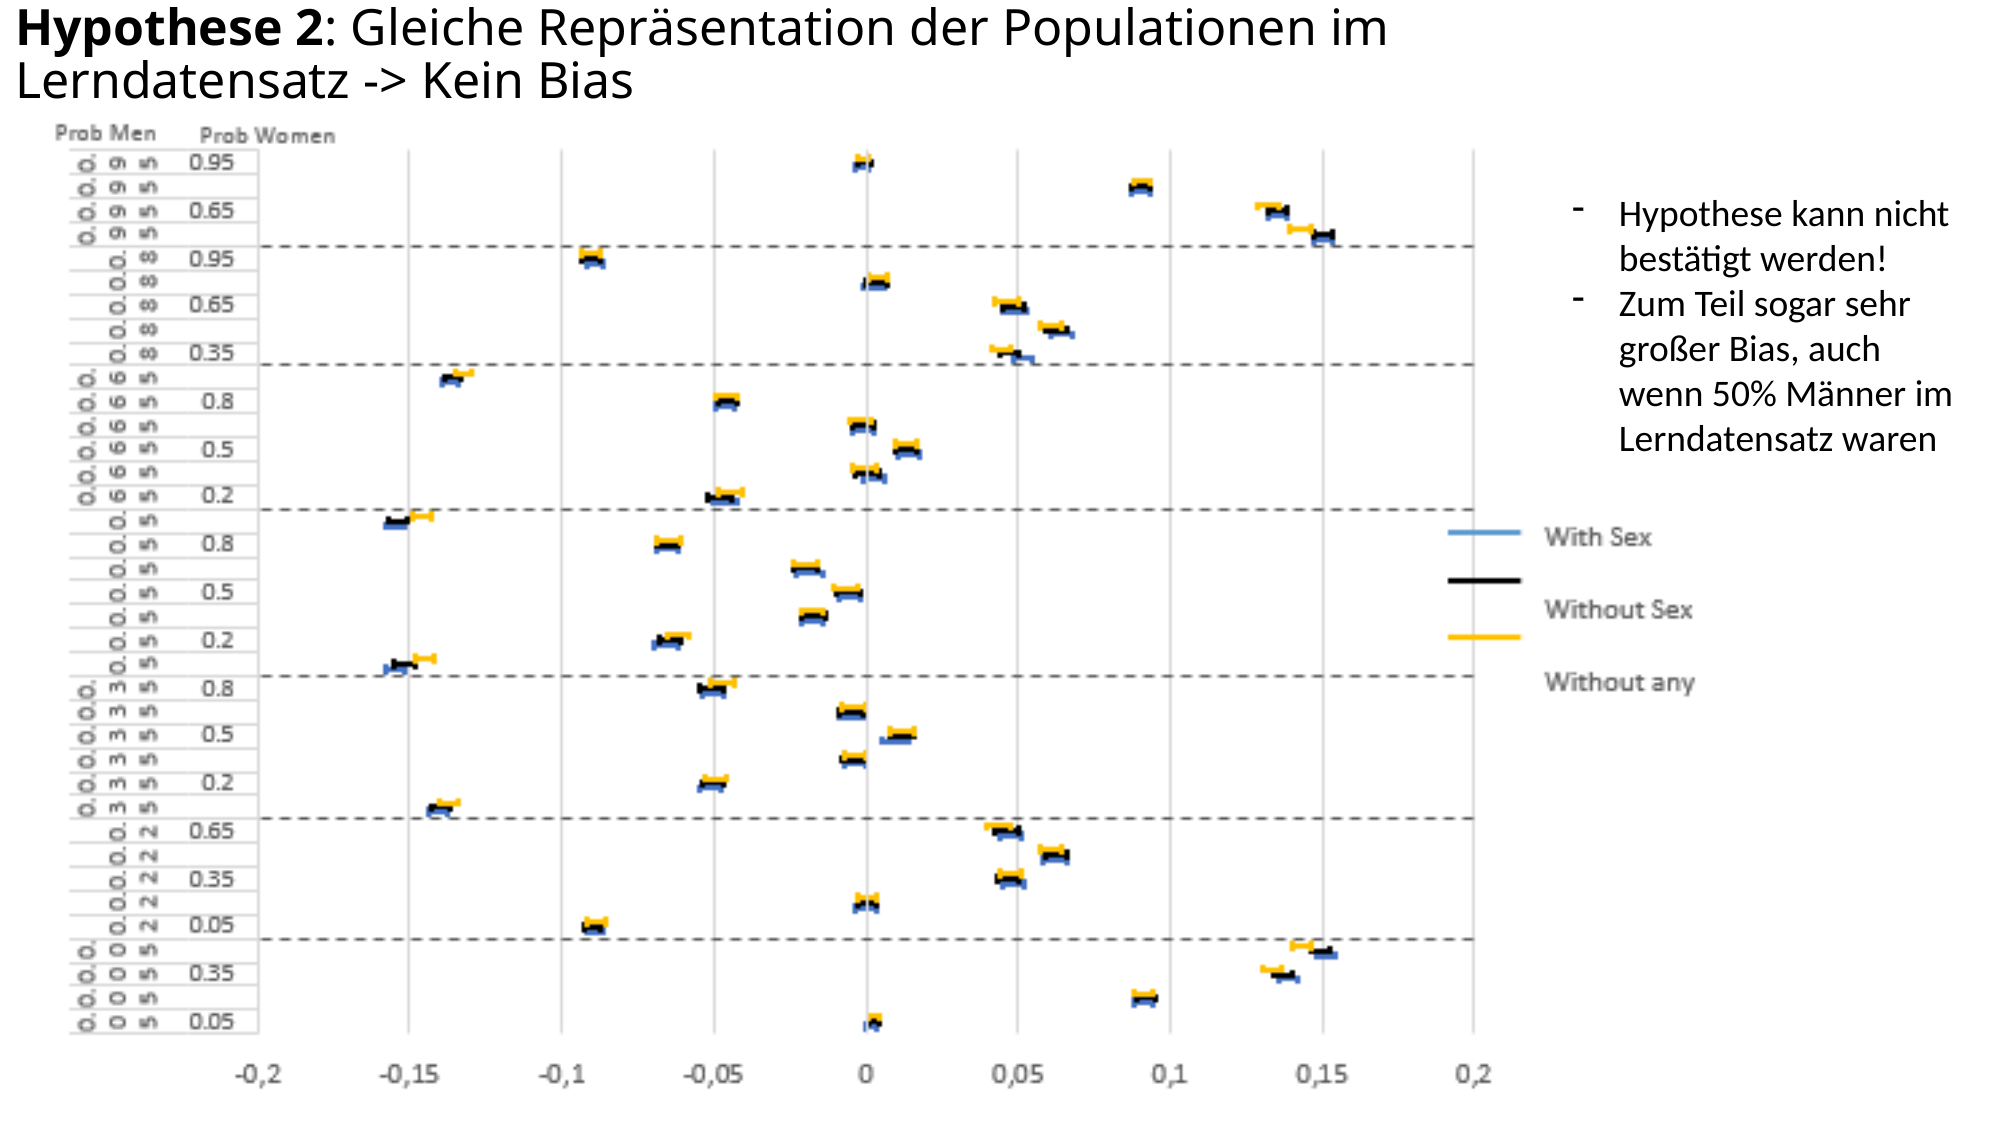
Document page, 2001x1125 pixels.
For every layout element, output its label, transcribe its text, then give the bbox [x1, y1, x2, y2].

text_box Hypothese kann nicht bestätigt werden! Zum Teil sogar sehr großer Bias, auch wenn 50% Männer im Lerndatensatz waren [1725, 181, 1970, 512]
picture [38, 101, 1725, 1108]
title Hypothese 2: Gleiche Repräsentation der Populationen im Lerndatensatz -> Kein Bias [0, 0, 1725, 182]
